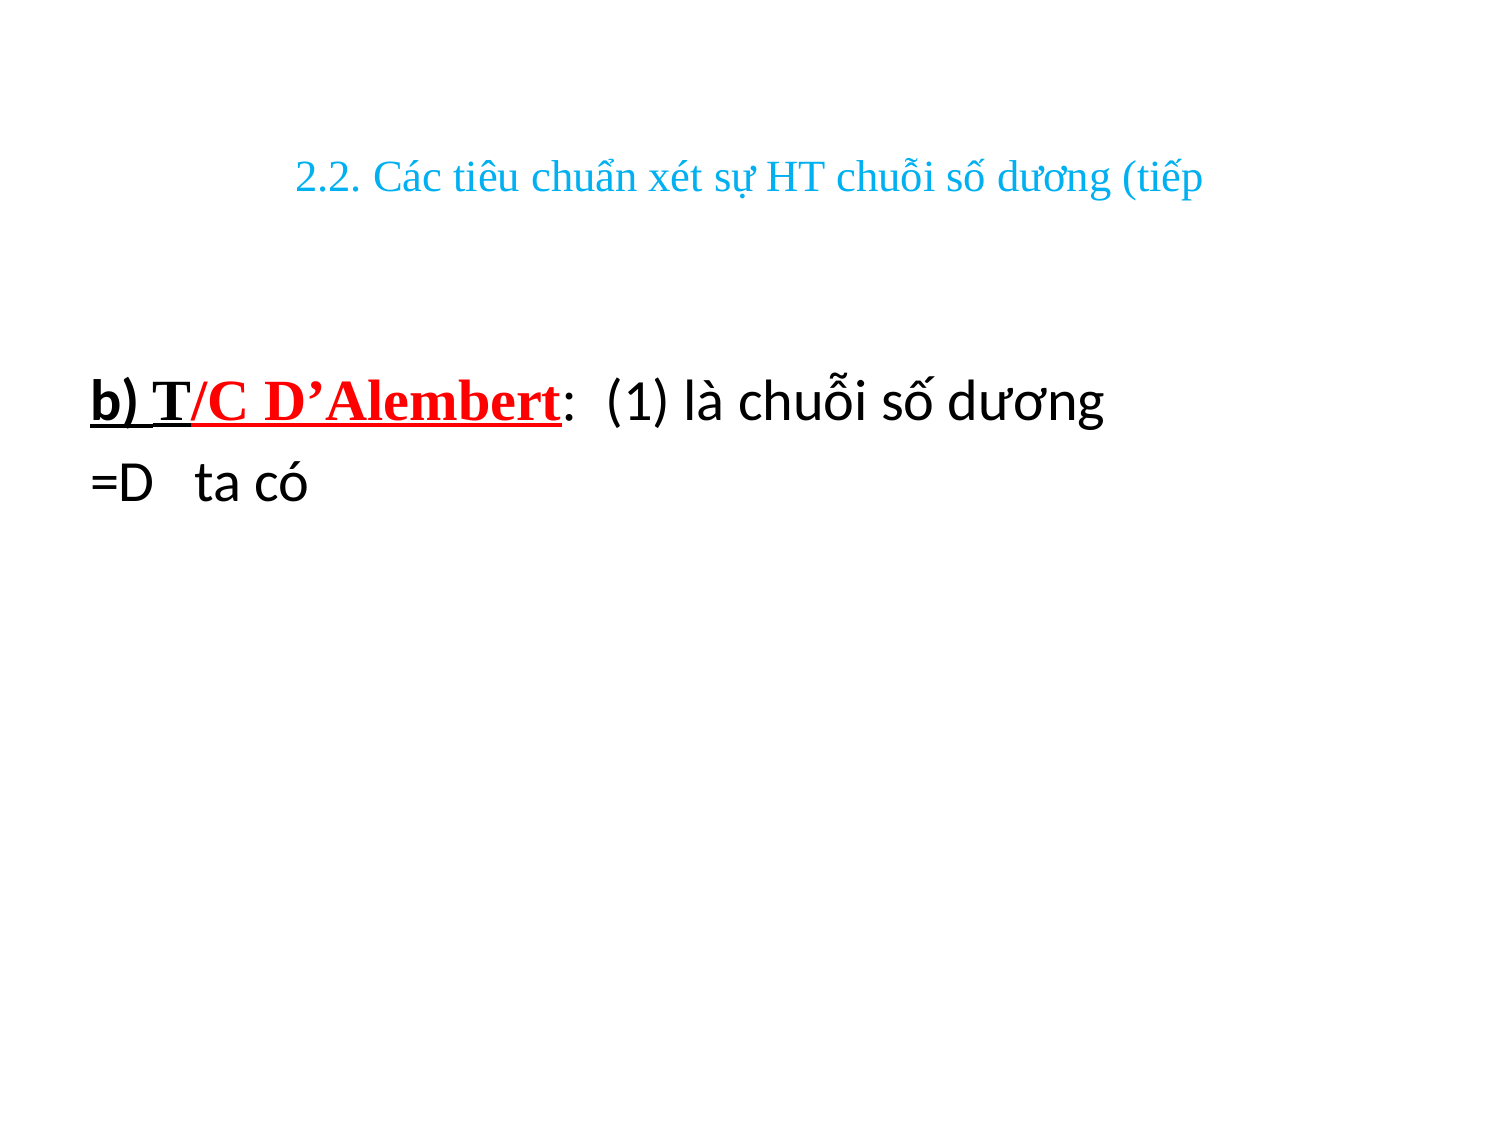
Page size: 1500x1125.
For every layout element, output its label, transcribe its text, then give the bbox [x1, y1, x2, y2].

title 2.2. Các tiêu chuẩn xét sự HT chuỗi số dương (tiếp [75, 62, 1425, 263]
